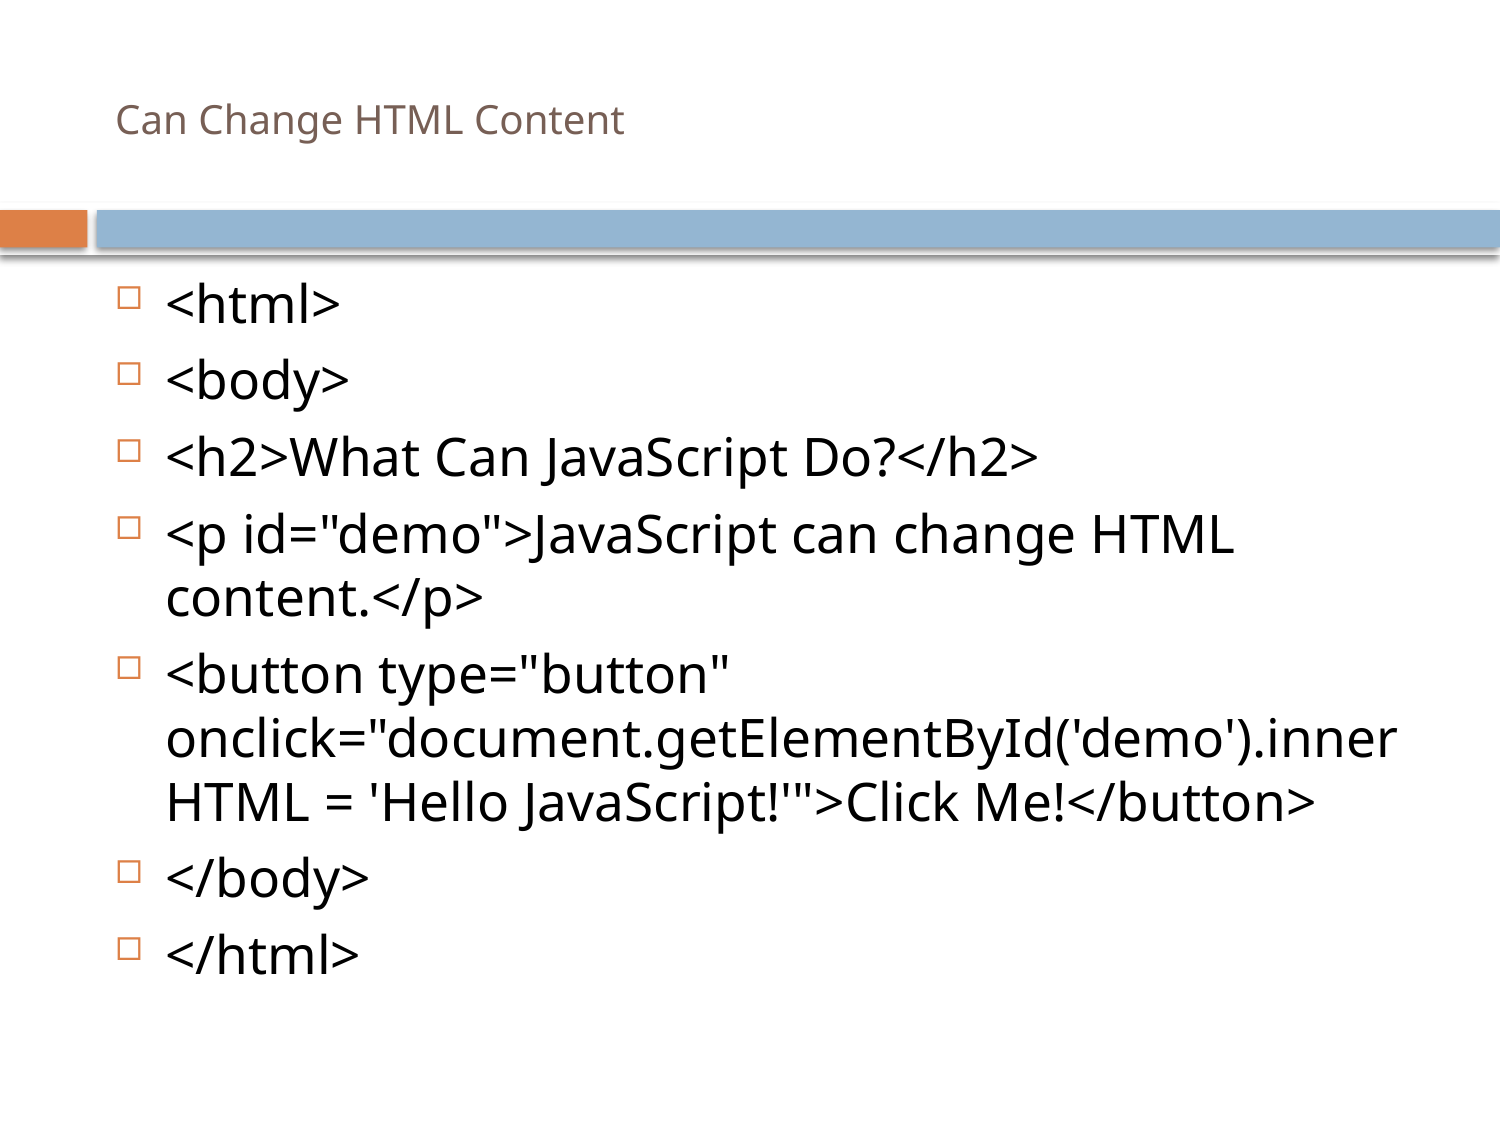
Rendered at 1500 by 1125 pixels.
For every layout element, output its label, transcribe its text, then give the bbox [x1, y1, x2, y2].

title Can Change HTML Content [100, 37, 1438, 200]
list <html> <body> <h2>What Can JavaScript Do?</h2> <p id="demo">JavaScript can change HTML content.</p> <button type="button" onclick="document.getElementById('demo').innerHTML = 'Hello JavaScript!'">Click Me!</button> </body> </html> [100, 262, 1438, 1000]
